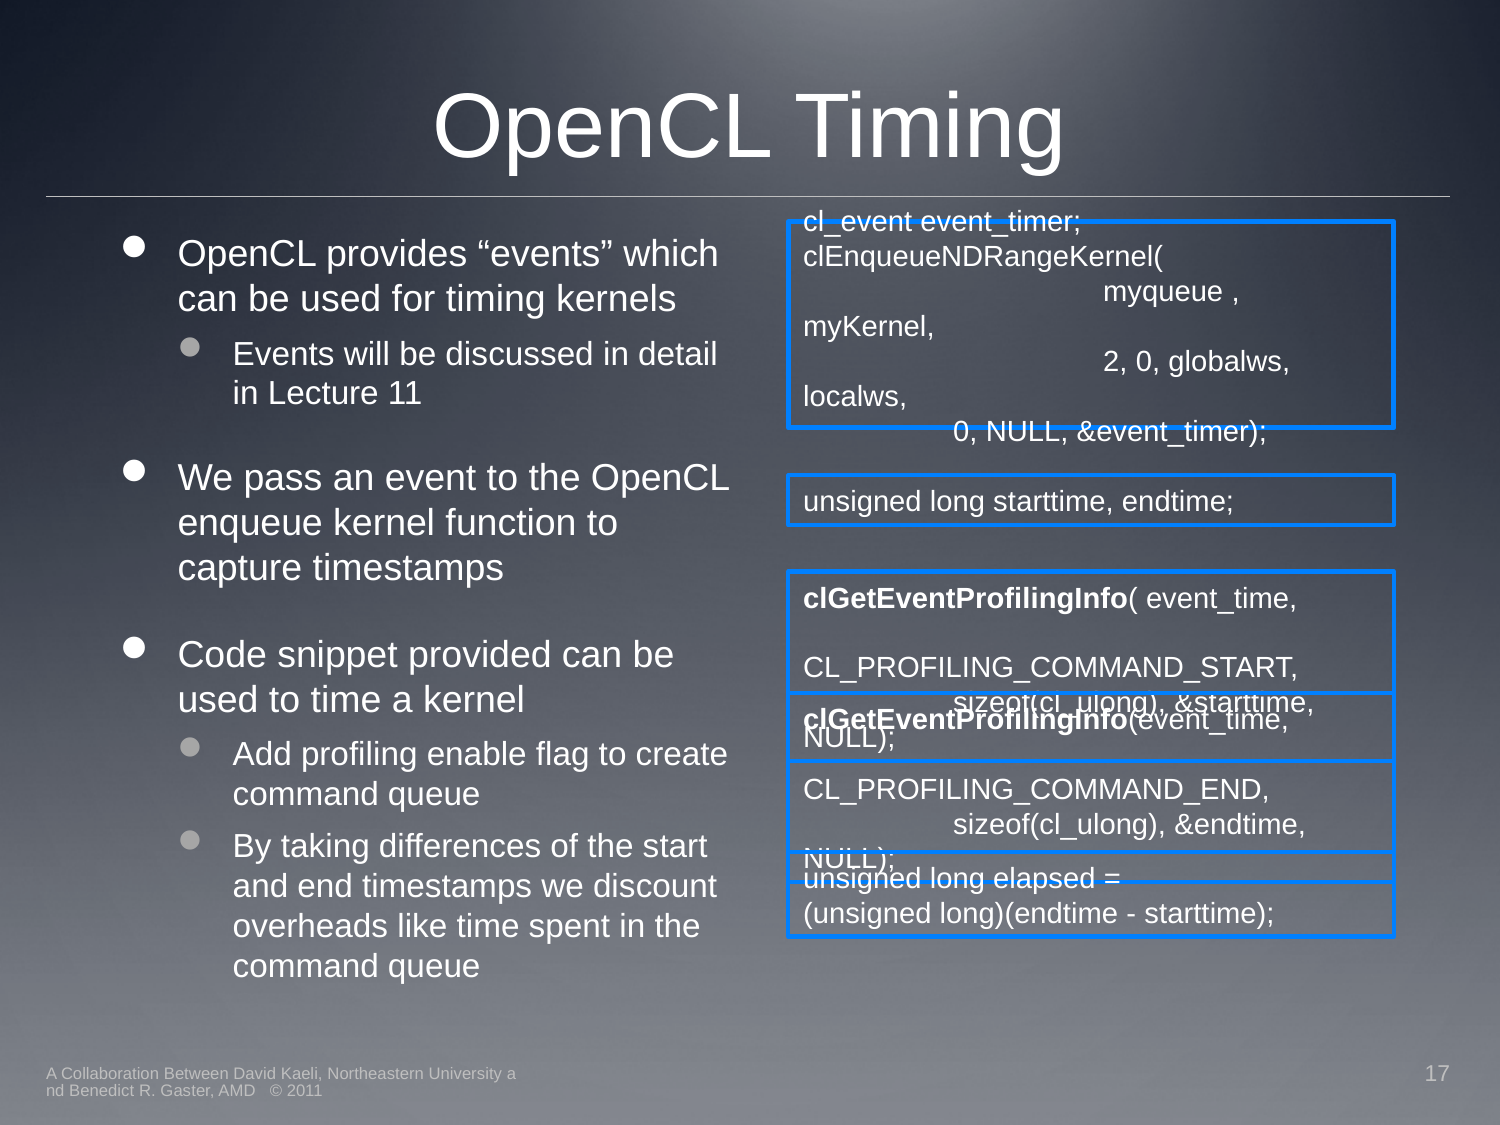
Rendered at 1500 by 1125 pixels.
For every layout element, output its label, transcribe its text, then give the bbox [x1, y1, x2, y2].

title OpenCL Timing [105, 17, 1394, 183]
text_box cl_event event_timer; clEnqueueNDRangeKernel( myqueue , myKernel, 2, 0, globalws, localws, 0, NULL, &event_timer); [786, 219, 1396, 430]
slide_number 17 [1325, 1042, 1450, 1103]
list OpenCL provides “events” which can be used for timing kernels Events will be discussed in detail in Lecture 11 We pass an event to the OpenCL enqueue kernel function to capture timestamps Code snippet provided can be used to time a kernel Add profiling enable flag to create command queue By taking differences of the start and end timestamps we discount overheads like time spent in the command queue [105, 221, 761, 1064]
text_box clGetEventProfilingInfo(event_time, CL_PROFILING_COMMAND_END, sizeof(cl_ulong), &endtime, NULL); [788, 692, 1394, 851]
text_box clGetEventProfilingInfo( event_time, CL_PROFILING_COMMAND_START, sizeof(cl_ulong), &starttime, NULL); [788, 571, 1394, 692]
footer A Collaboration Between David Kaeli, Northeastern University and Benedict R. Gaster, AMD © 2011 [46, 1042, 521, 1103]
text_box unsigned long starttime, endtime; [788, 475, 1394, 526]
text_box unsigned long elapsed = (unsigned long)(endtime - starttime); [788, 851, 1394, 937]
